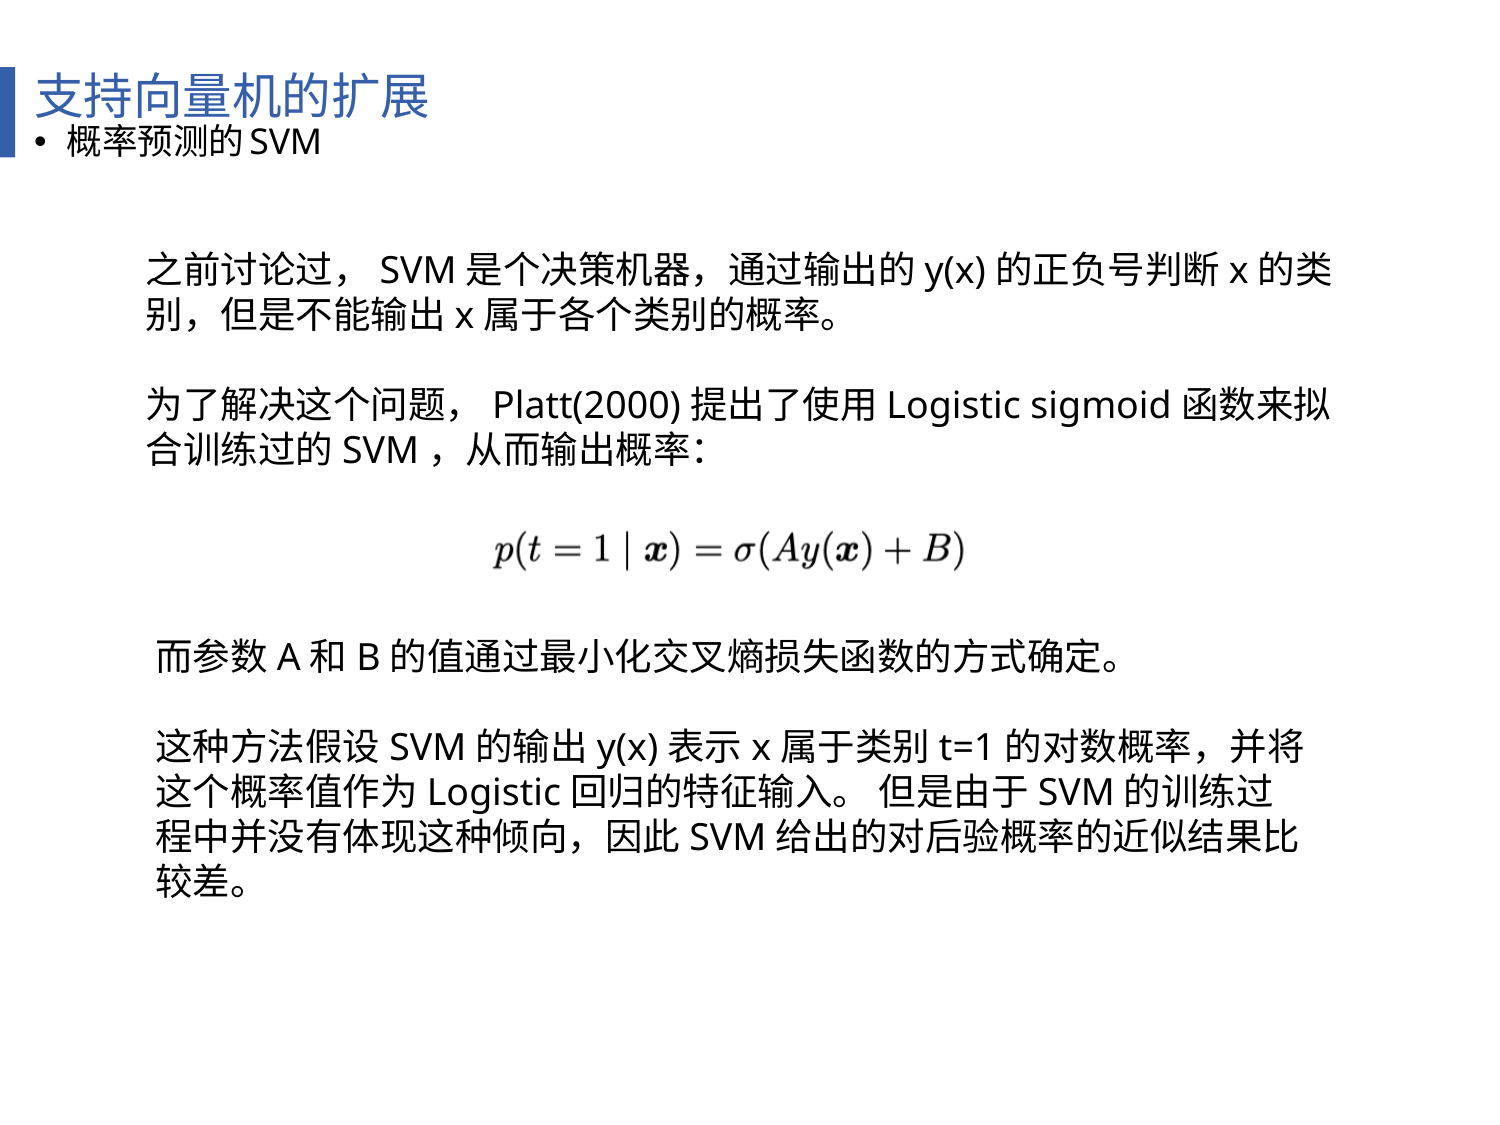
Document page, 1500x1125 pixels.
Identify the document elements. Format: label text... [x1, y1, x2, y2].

list 支持向量机的扩展 [26, 63, 834, 116]
text_box 而参数A和B的值通过最小化交叉熵损失函数的方式确定。 这种方法假设SVM的输出y(x)表示x属于类别t=1的对数概率，并将这个概率值作为Logistic回归的特征输入。 但是由于SVM的训练过程中并没有体现这种倾向，因此SVM给出的对后验概率的近似结果比较差。 [147, 625, 1313, 911]
picture [484, 520, 977, 580]
text_box 之前讨论过，SVM是个决策机器，通过输出的y(x)的正负号判断x的类别，但是不能输出x属于各个类别的概率。 为了解决这个问题，Platt(2000)提出了使用Logistic sigmoid函数来拟合训练过的SVM，从而输出概率： [138, 238, 1343, 479]
list 概率预测的SVM [26, 116, 834, 171]
